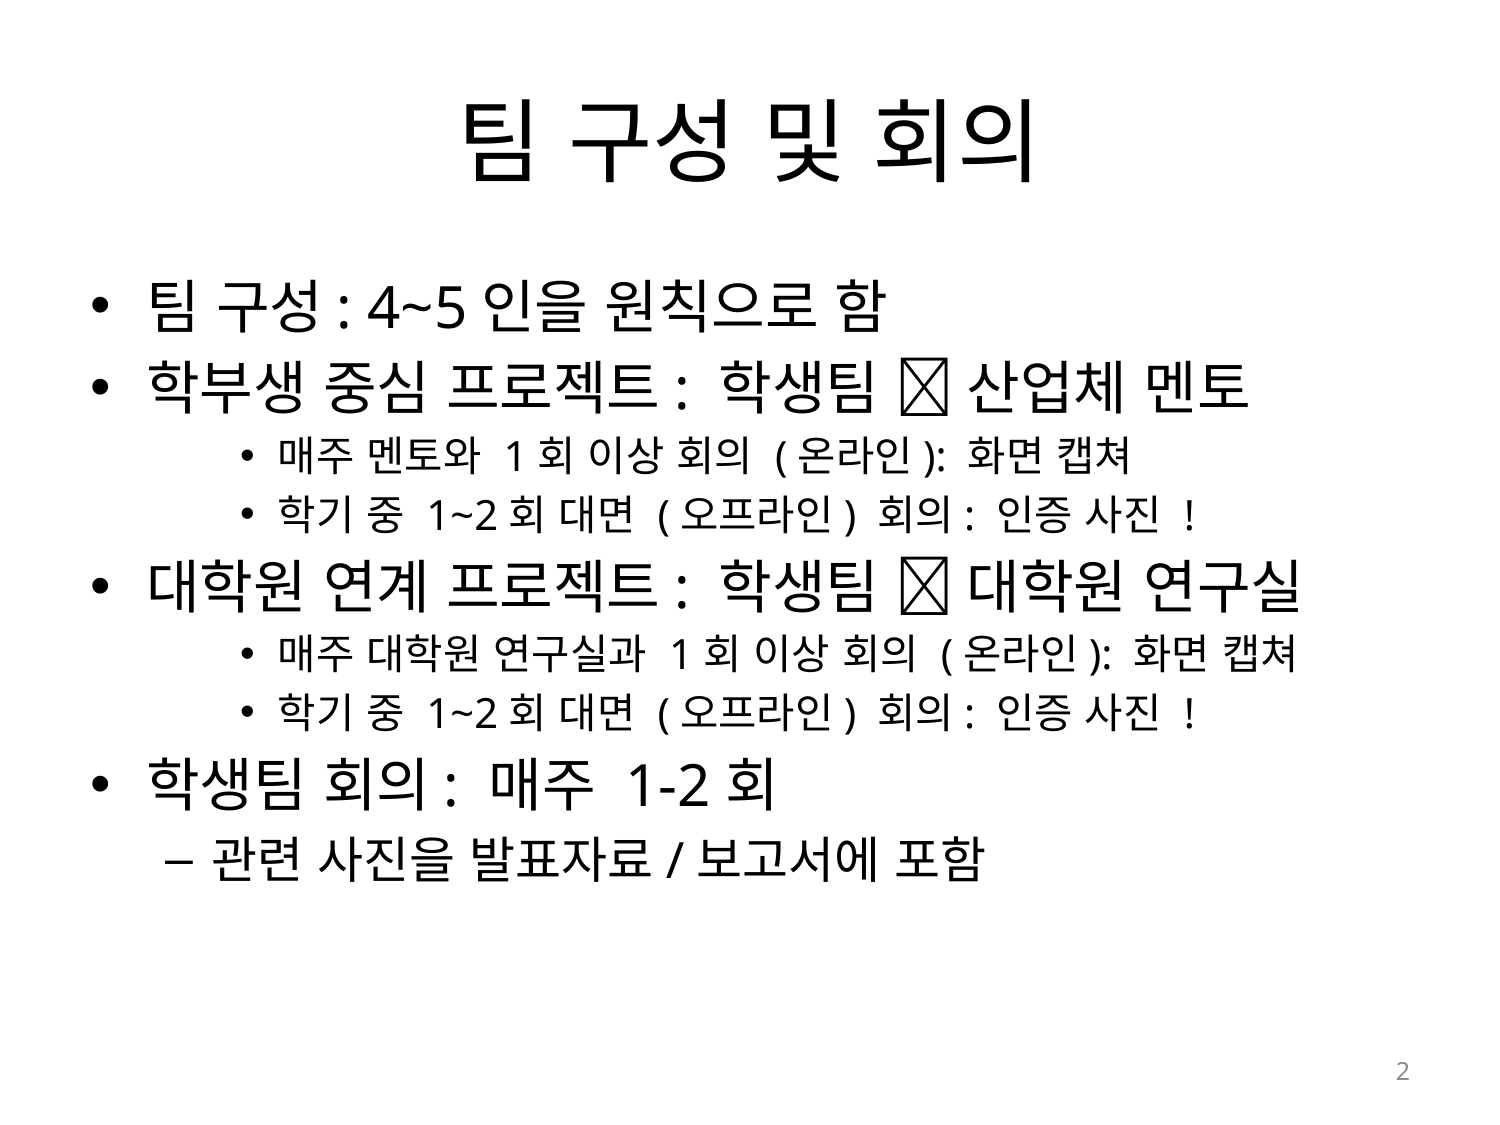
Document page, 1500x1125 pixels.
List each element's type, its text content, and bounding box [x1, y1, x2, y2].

slide_number 2 [1074, 1042, 1425, 1103]
list 팀 구성: 4~5인을 원칙으로 함 학부생 중심 프로젝트: 학생팀  산업체 멘토 매주 멘토와 1회 이상 회의 (온라인): 화면 캡쳐 학기 중 1~2회 대면 (오프라인) 회의: 인증 사진 ! 대학원 연계 프로젝트: 학생팀  대학원 연구실 매주 대학원 연구실과 1회 이상 회의 (온라인): 화면 캡쳐 학기 중 1~2회 대면 (오프라인) 회의: 인증 사진 ! 학생팀 회의: 매주 1-2회 관련 사진을 발표자료/보고서에 포함 [75, 262, 1425, 1005]
title 팀 구성 및 회의 [75, 45, 1425, 233]
